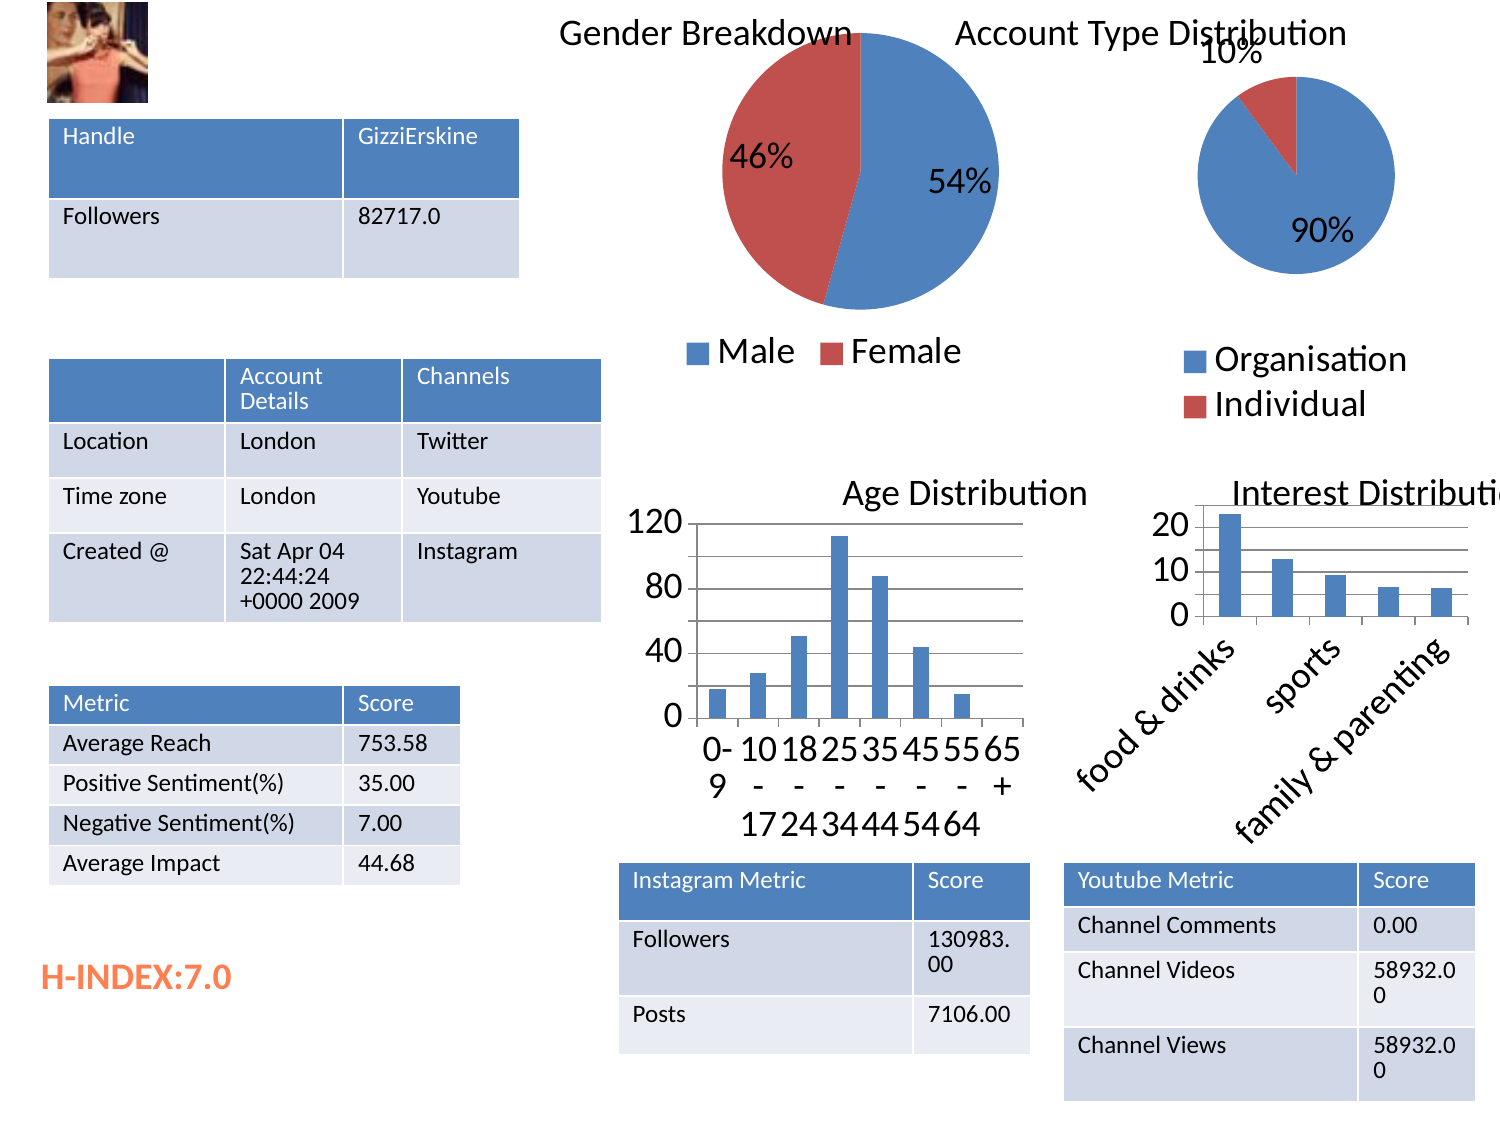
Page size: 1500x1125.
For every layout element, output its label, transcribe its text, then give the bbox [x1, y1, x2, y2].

table_cell Channel Videos [1064, 953, 1357, 1026]
table_cell London [226, 479, 401, 532]
table_cell Created @ [49, 534, 224, 622]
table_cell Average Reach [49, 726, 342, 764]
table_cell Followers [619, 922, 912, 995]
table_cell Negative Sentiment(%) [49, 806, 342, 845]
table_cell 35.00 [344, 766, 460, 804]
table_header Account Details [226, 359, 401, 422]
text_box H-INDEX:7.0 [26, 944, 247, 1004]
chart [617, 25, 1032, 381]
table_header Metric [49, 686, 342, 724]
table_header Score [344, 686, 460, 724]
table_cell Youtube [403, 479, 601, 532]
text_box Account Type Distribution [940, 0, 1363, 61]
table_cell Followers [49, 200, 342, 278]
table_cell 44.68 [344, 846, 460, 885]
chart [1062, 498, 1477, 853]
table_cell 82717.0 [344, 200, 519, 278]
text_box Age Distribution [827, 460, 1104, 521]
chart [1062, 25, 1500, 434]
table_cell 0.00 [1359, 908, 1475, 951]
table_cell 130983.00 [914, 922, 1030, 995]
table_cell Channel Views [1064, 1028, 1357, 1101]
table_cell Average Impact [49, 846, 342, 885]
table_header Score [914, 863, 1030, 920]
table_header Score [1359, 863, 1475, 906]
table_header GizziErskine [344, 119, 519, 198]
text_box Interest Distribution [1216, 460, 1500, 521]
table_cell 7.00 [344, 806, 460, 845]
table_cell London [226, 424, 401, 477]
table_cell Location [49, 424, 224, 477]
table_header Youtube Metric [1064, 863, 1357, 906]
table_header [49, 359, 224, 422]
table_cell Positive Sentiment(%) [49, 766, 342, 804]
table_header Instagram Metric [619, 863, 912, 920]
table_cell Channel Comments [1064, 908, 1357, 951]
table_cell 7106.00 [914, 997, 1030, 1054]
table_cell 58932.00 [1359, 953, 1475, 1026]
table_cell 753.58 [344, 726, 460, 764]
table_header Channels [403, 359, 601, 422]
chart [617, 498, 1032, 853]
table_header Handle [49, 119, 342, 198]
table_cell Instagram [403, 534, 601, 622]
text_box Gender Breakdown [544, 0, 868, 61]
table_cell Posts [619, 997, 912, 1054]
table_cell Time zone [49, 479, 224, 532]
table_cell 58932.00 [1359, 1028, 1475, 1101]
table_cell Twitter [403, 424, 601, 477]
picture [47, 2, 149, 104]
table_cell Sat Apr 04 22:44:24 +0000 2009 [226, 534, 401, 622]
